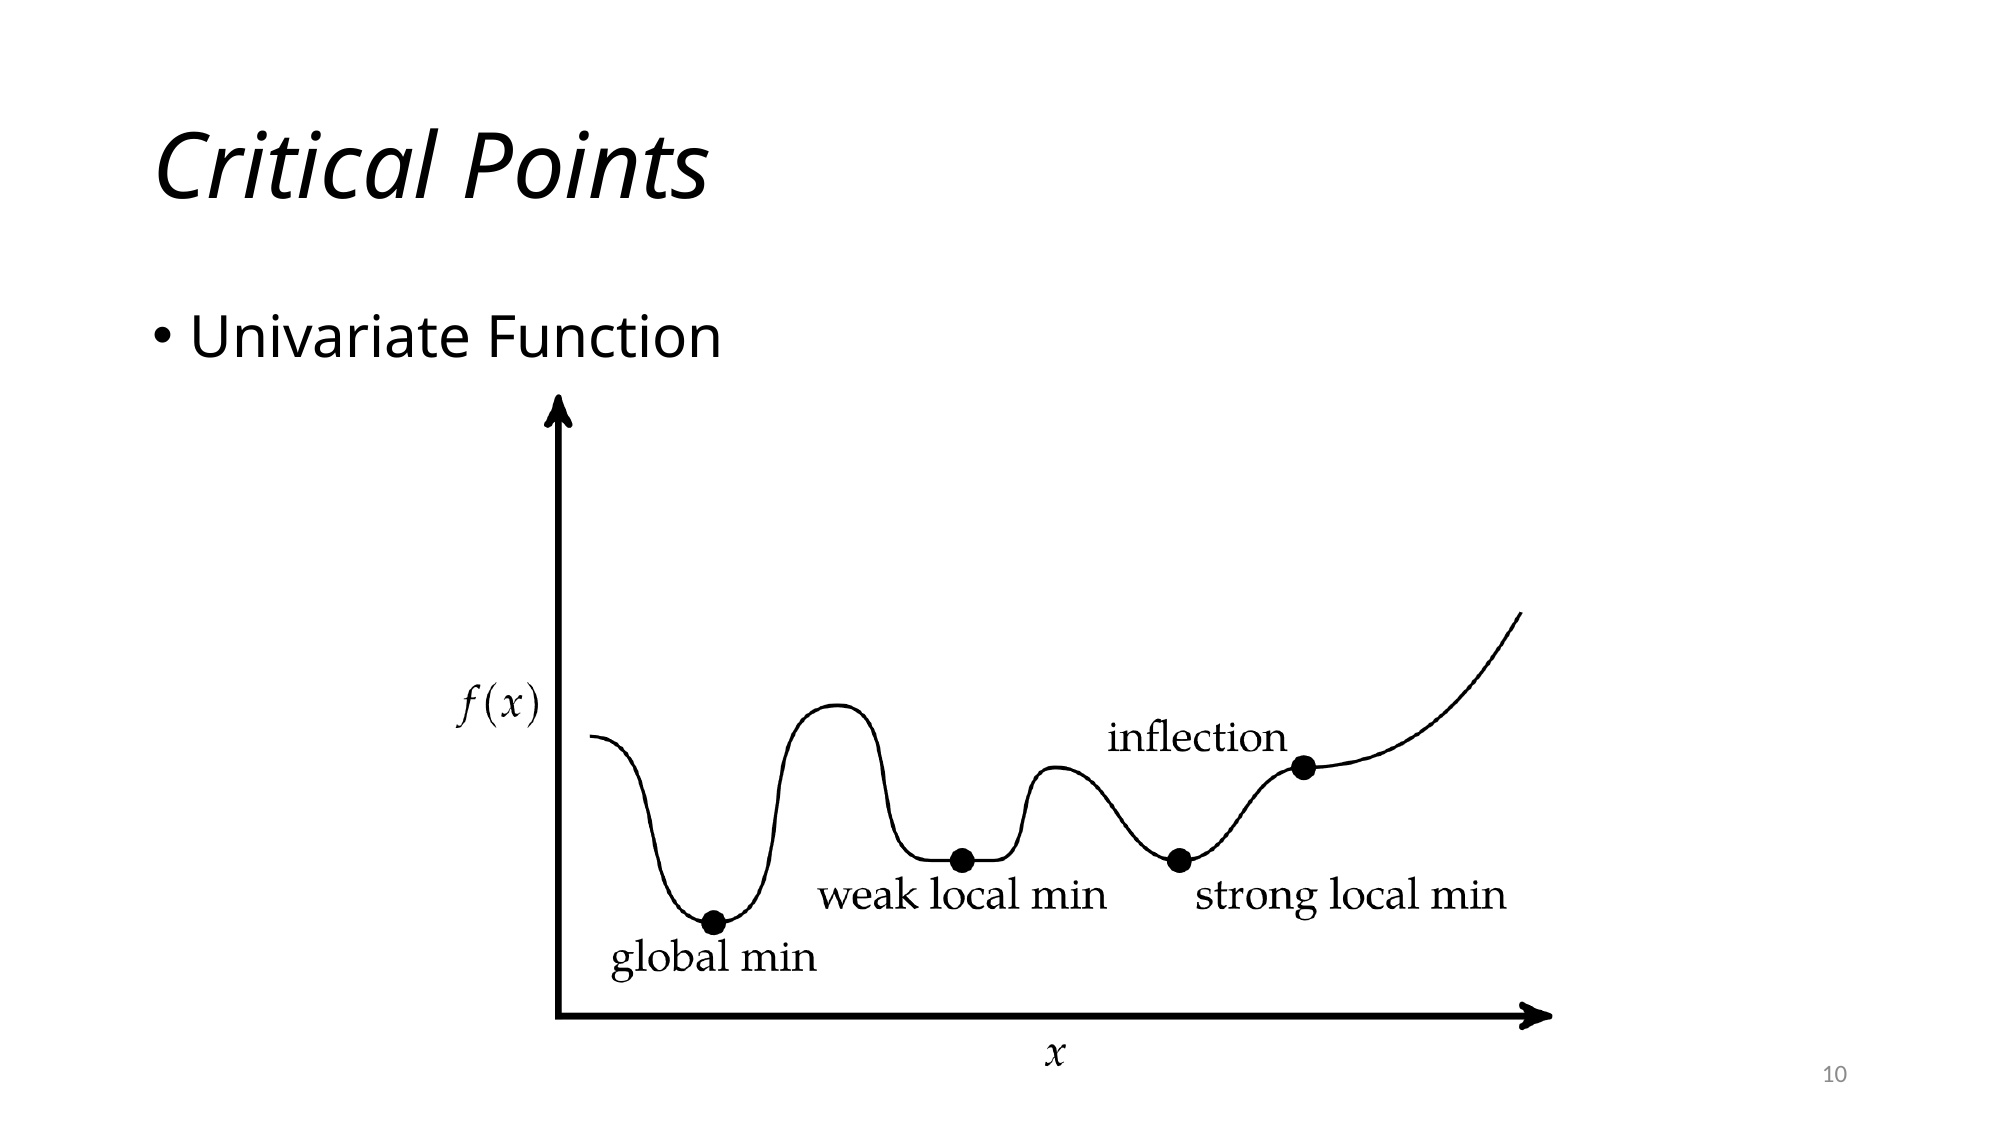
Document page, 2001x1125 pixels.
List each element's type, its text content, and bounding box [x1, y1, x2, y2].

list Univariate Function [137, 299, 1863, 1014]
slide_number 10 [1412, 1042, 1863, 1103]
title Critical Points [137, 59, 1863, 278]
picture [438, 388, 1562, 1086]
